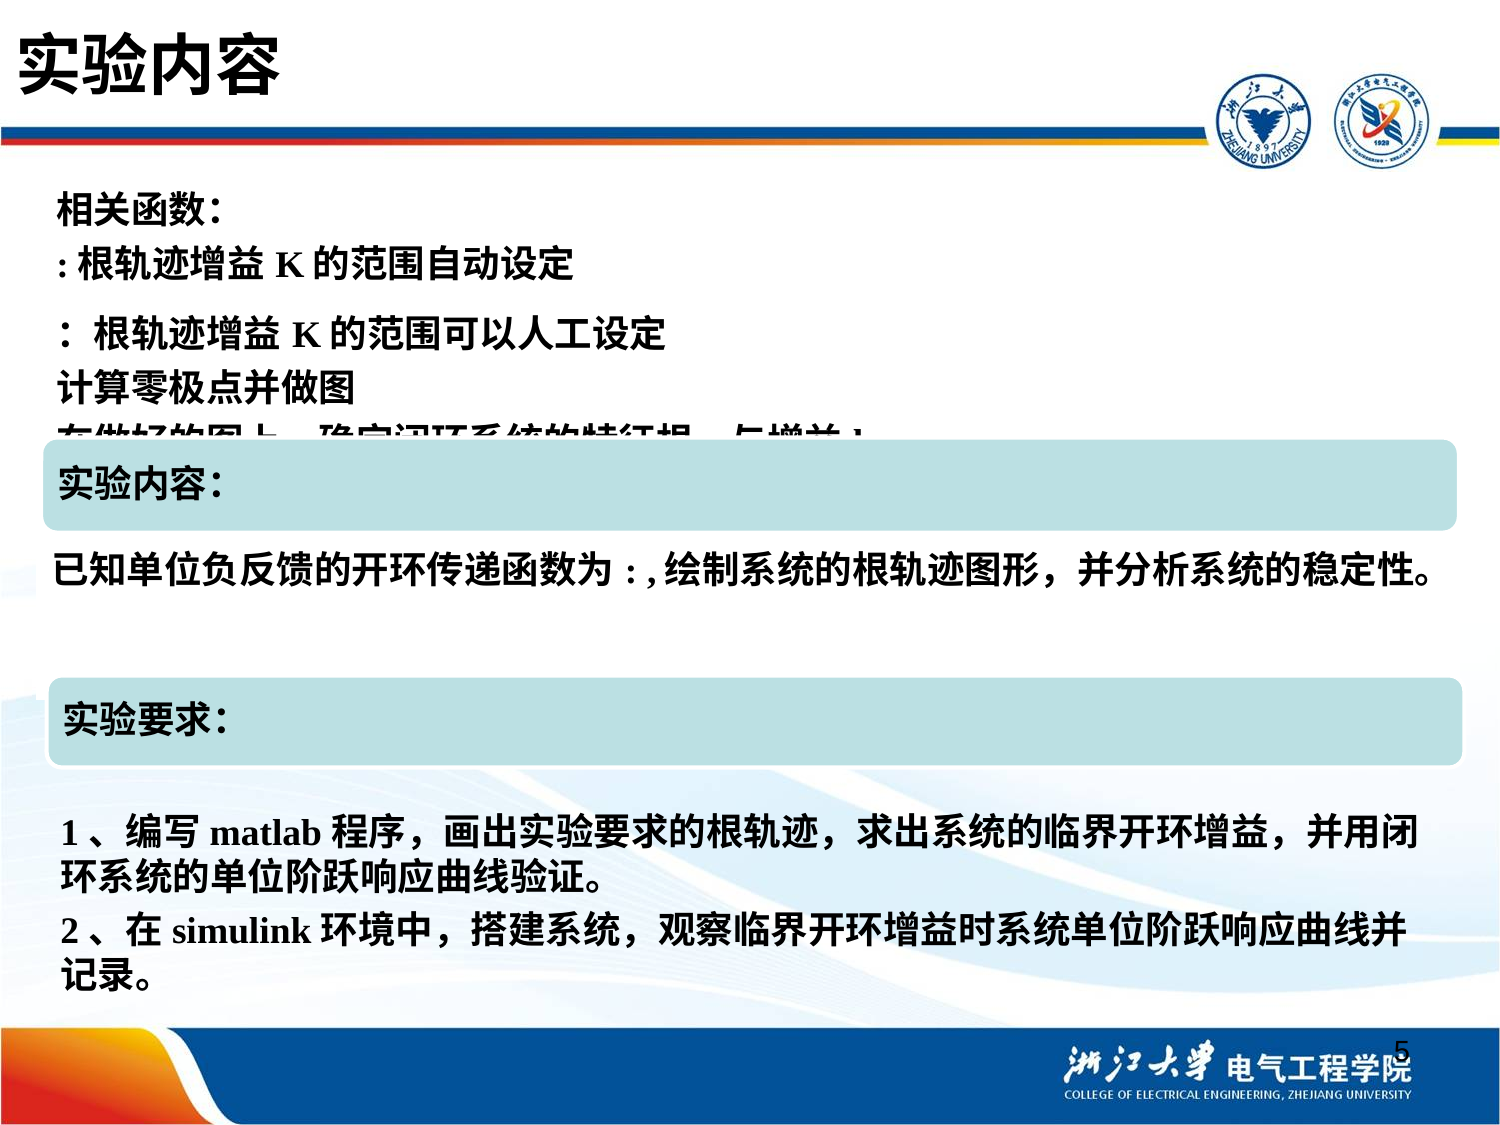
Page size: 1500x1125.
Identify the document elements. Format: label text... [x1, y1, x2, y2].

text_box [40, 437, 1460, 533]
picture [0, 0, 1500, 1125]
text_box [46, 675, 1465, 768]
text_box 1、编写matlab程序，画出实验要求的根轨迹，求出系统的临界开环增益，并用闭环系统的单位阶跃响应曲线验证。 2、在simulink环境中，搭建系统，观察临界开环增益时系统单位阶跃响应曲线并记录。 [45, 800, 1459, 1004]
title 实验内容 [0, 0, 597, 126]
